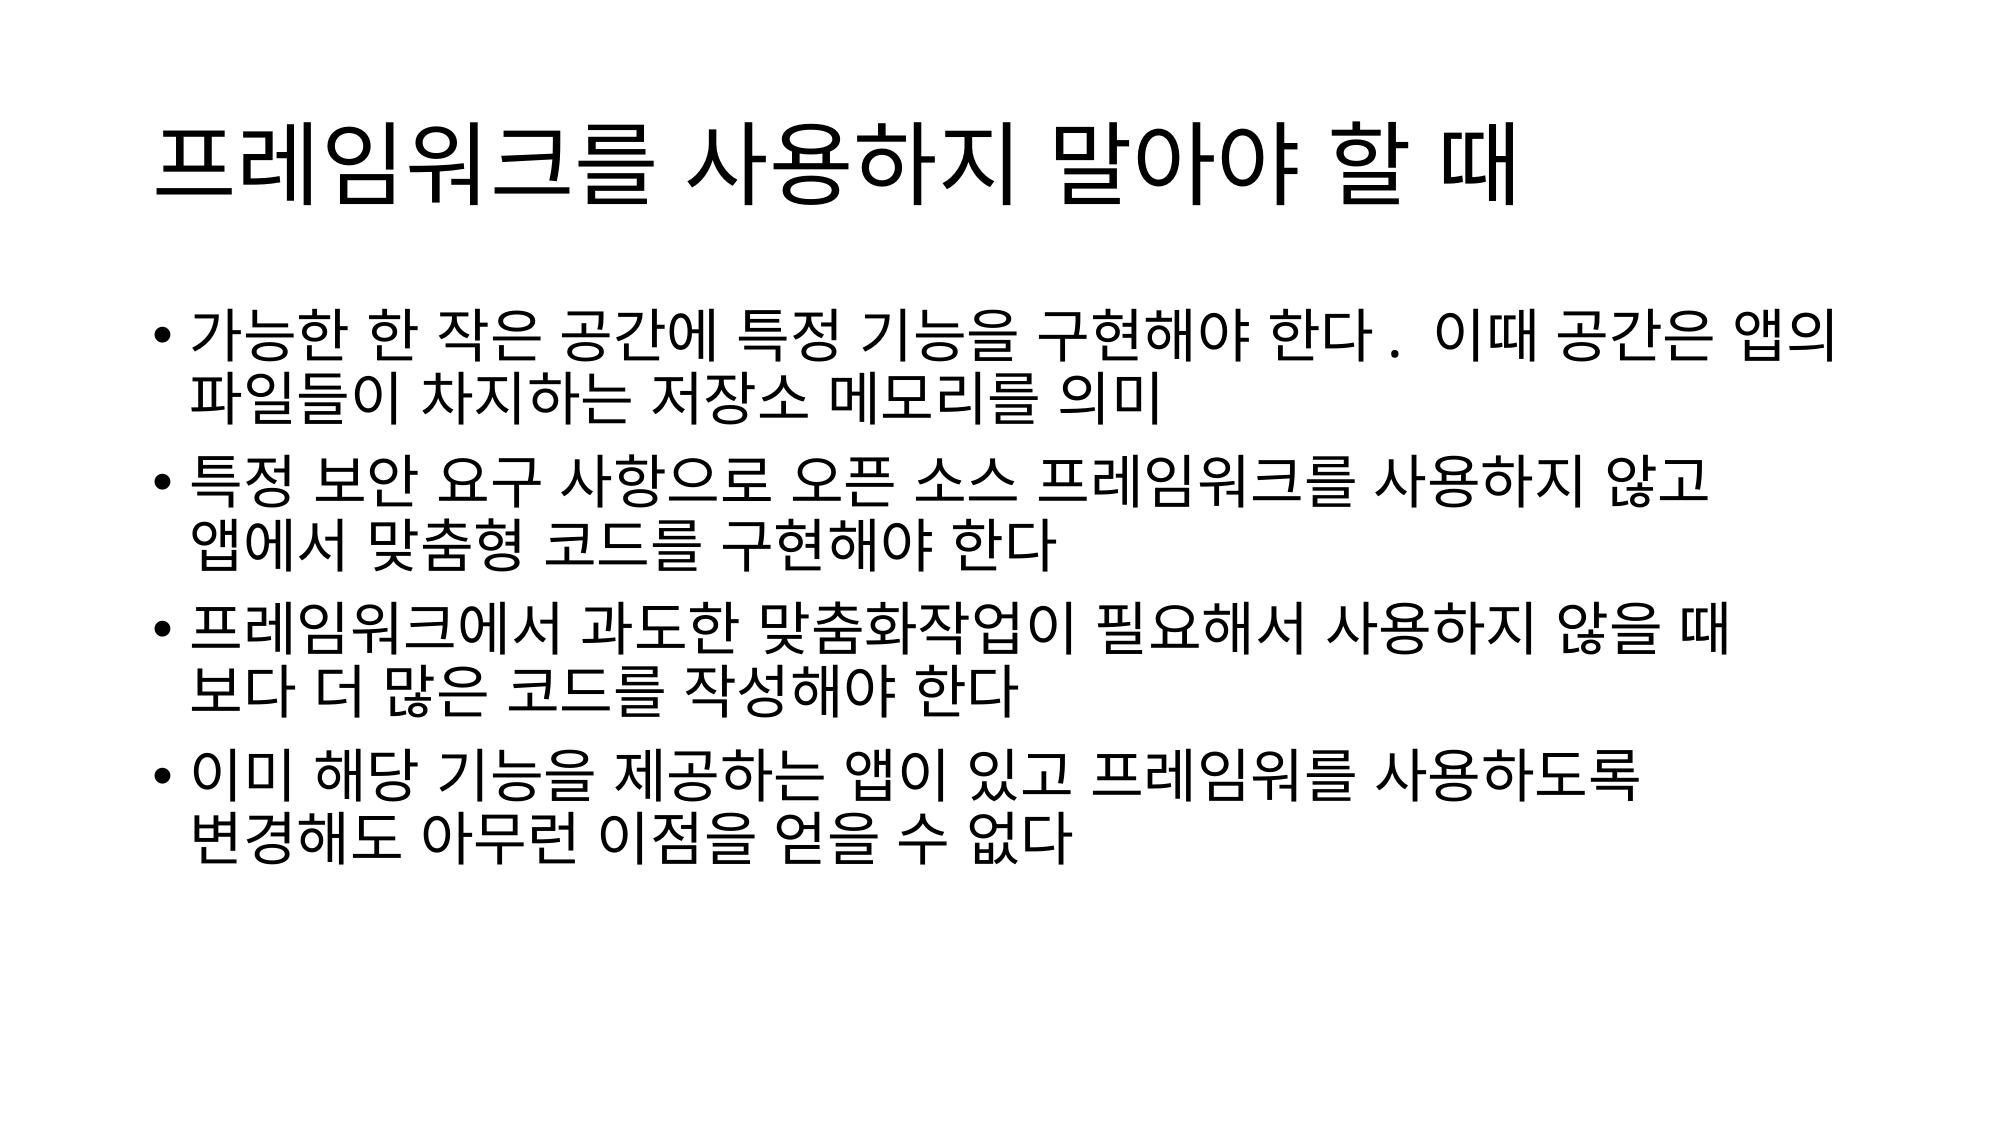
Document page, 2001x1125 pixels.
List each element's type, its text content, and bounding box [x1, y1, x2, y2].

title 프레임워크를 사용하지 말아야 할 때 [137, 59, 1863, 278]
list 가능한 한 작은 공간에 특정 기능을 구현해야 한다. 이때 공간은 앱의 파일들이 차지하는 저장소 메모리를 의미 특정 보안 요구 사항으로 오픈 소스 프레임워크를 사용하지 않고 앱에서 맞춤형 코드를 구현해야 한다 프레임워크에서 과도한 맞춤화작업이 필요해서 사용하지 않을 때 보다 더 많은 코드를 작성해야 한다 이미 해당 기능을 제공하는 앱이 있고 프레임워를 사용하도록 변경해도 아무런 이점을 얻을 수 없다 [137, 299, 1863, 1014]
